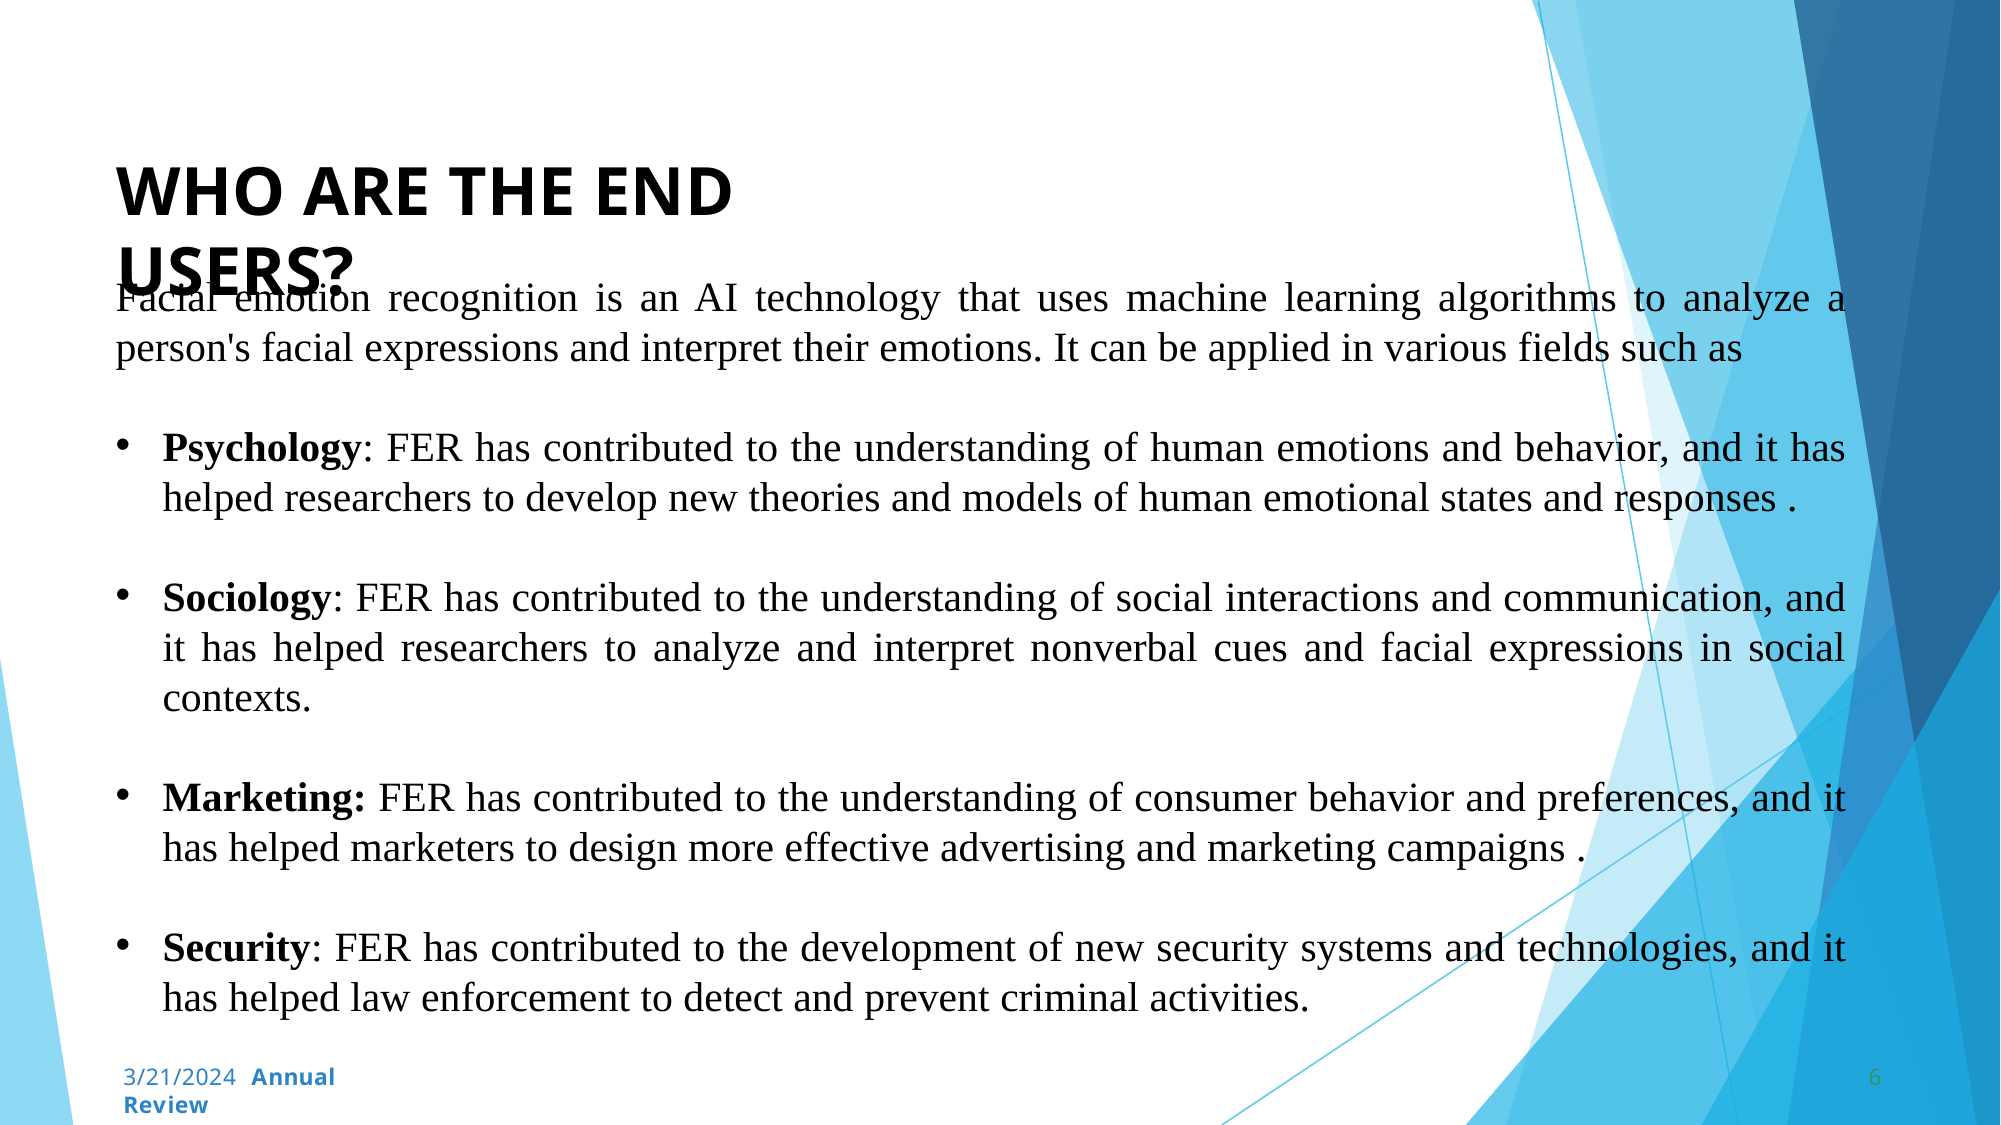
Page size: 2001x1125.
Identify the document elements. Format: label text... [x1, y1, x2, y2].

title WHO ARE THE END USERS? [114, 146, 938, 261]
slide_number 6 [1862, 1061, 1888, 1125]
text_box 3/21/2024 Annual Review [121, 1101, 417, 1118]
text_box Facial emotion recognition is an AI technology that uses machine learning algorithms to analyze a person's facial expressions and interpret their emotions. It can be applied in various fields such as Psychology: FER has contributed to the understanding of human emotions and behavior, and it has helped researchers to develop new theories and models of human emotional states and responses . Sociology: FER has contributed to the understanding of social interactions and communication, and it has helped researchers to analyze and interpret nonverbal cues and facial expressions in social contexts. Marketing: FER has contributed to the understanding of consumer behavior and preferences, and it has helped marketers to design more effective advertising and marketing campaigns . Security: FER has contributed to the development of new security systems and technologies, and it has helped law enforcement to detect and prevent criminal activities. [100, 261, 1863, 1027]
picture [118, 1012, 477, 1093]
